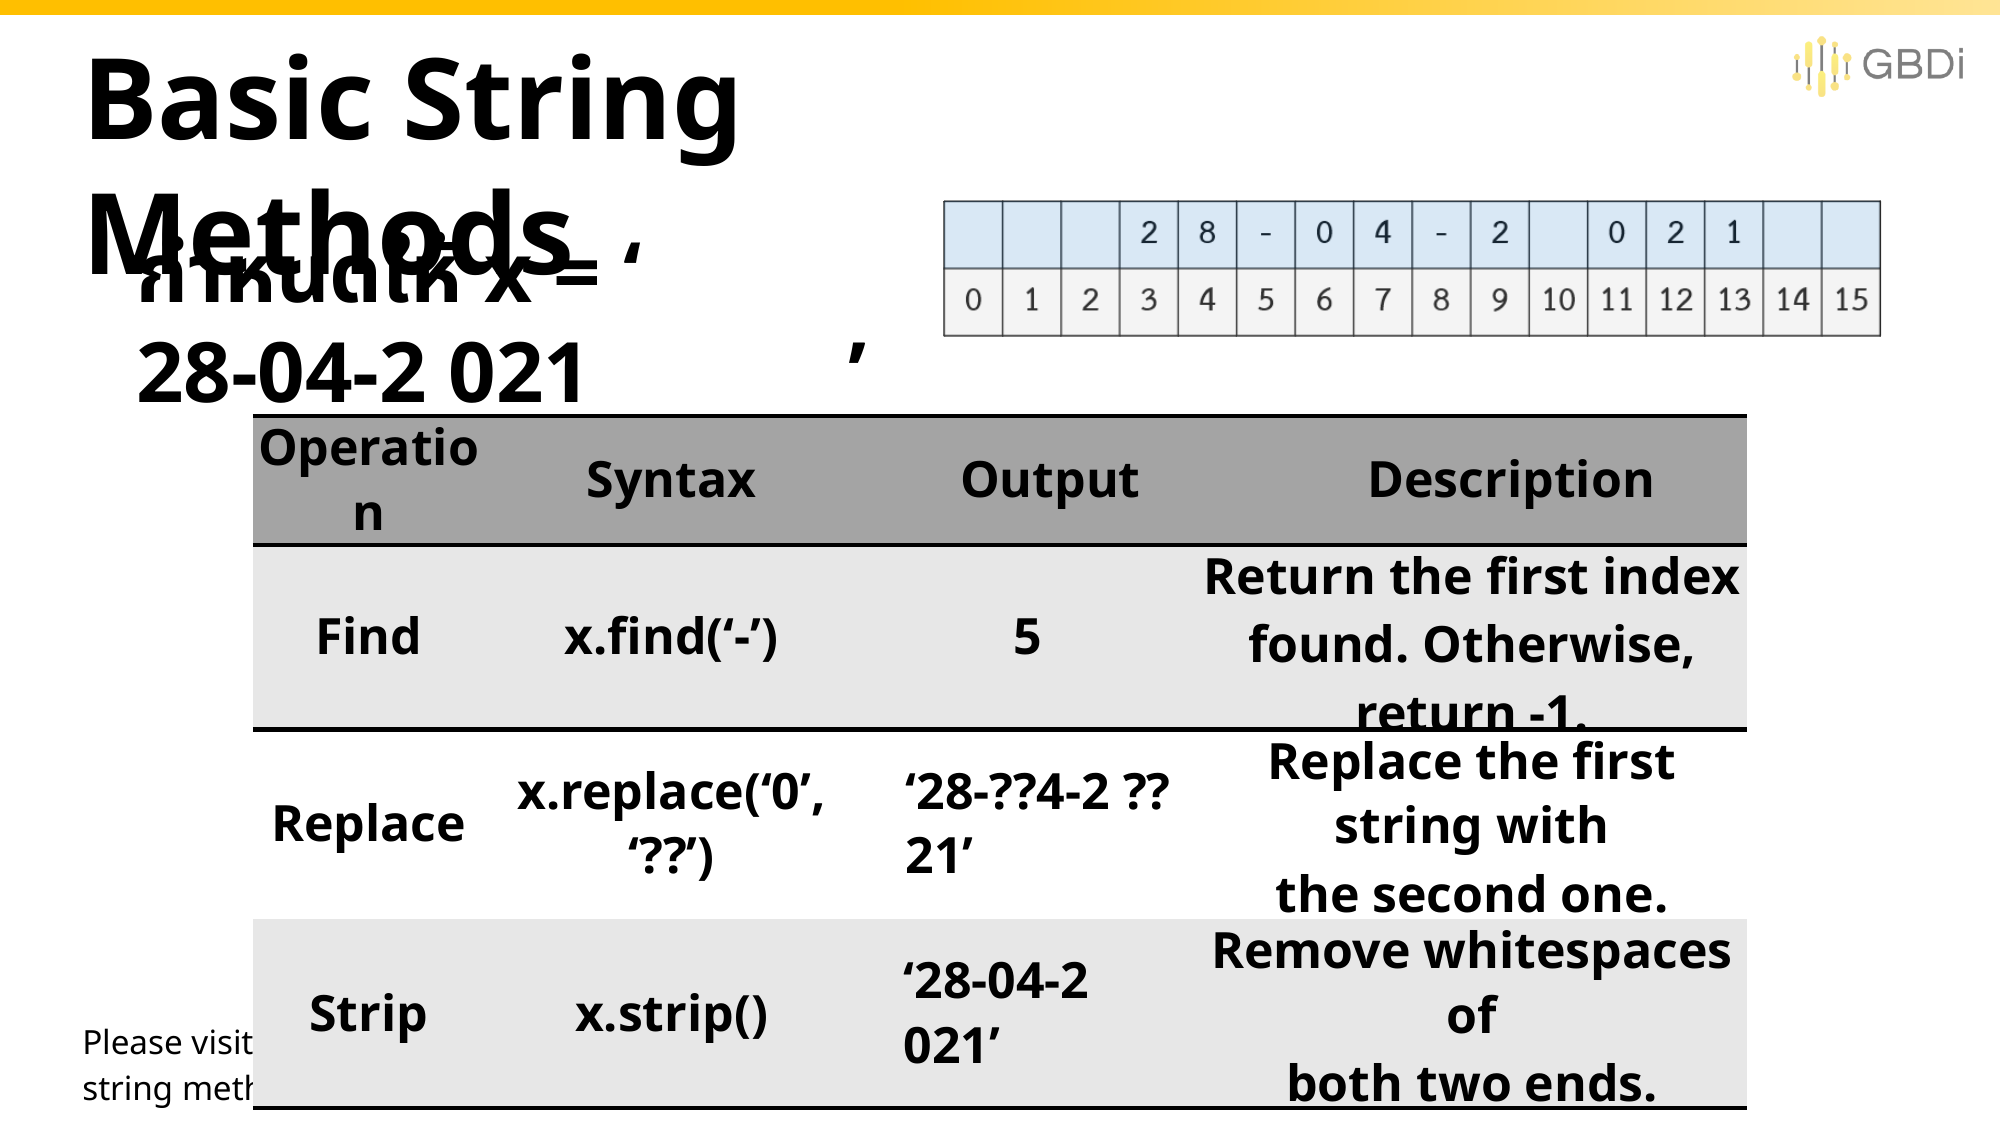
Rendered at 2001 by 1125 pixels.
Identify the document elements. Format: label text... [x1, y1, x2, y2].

picture [0, 0, 2000, 15]
table_cell Find [253, 547, 482, 727]
table_cell x.replace(‘0’, ‘??’) [482, 732, 872, 919]
table_cell ‘28-??4-2 ??21’ [872, 732, 1194, 919]
picture [1792, 36, 1963, 97]
text_box กำหนดให้ x = ‘ 28-04-2 021 ’ [134, 217, 868, 420]
table_cell Replace the first string with the second one. [1194, 732, 1747, 919]
table_cell Remove whitespaces of both two ends. [1194, 919, 1747, 1106]
table_cell x.strip() [482, 919, 872, 1106]
table_header Syntax [482, 418, 872, 543]
table_header Description [1194, 418, 1747, 543]
table_header Operation [253, 420, 482, 543]
table_cell x.find(‘-’) [482, 547, 872, 727]
table_cell Return the first index found. Otherwise, return -1. [1194, 547, 1747, 727]
table_cell ‘28-04-2 021’ [872, 919, 1194, 1106]
title Basic String Methods [80, 24, 827, 298]
table_header Output [872, 418, 1194, 543]
text_box Please visit this link for more variations of the string methods. [80, 1019, 253, 1107]
table_cell Strip [253, 919, 482, 1106]
table_cell 5 [872, 547, 1194, 727]
picture [943, 200, 1882, 338]
table_cell Replace [253, 732, 482, 919]
